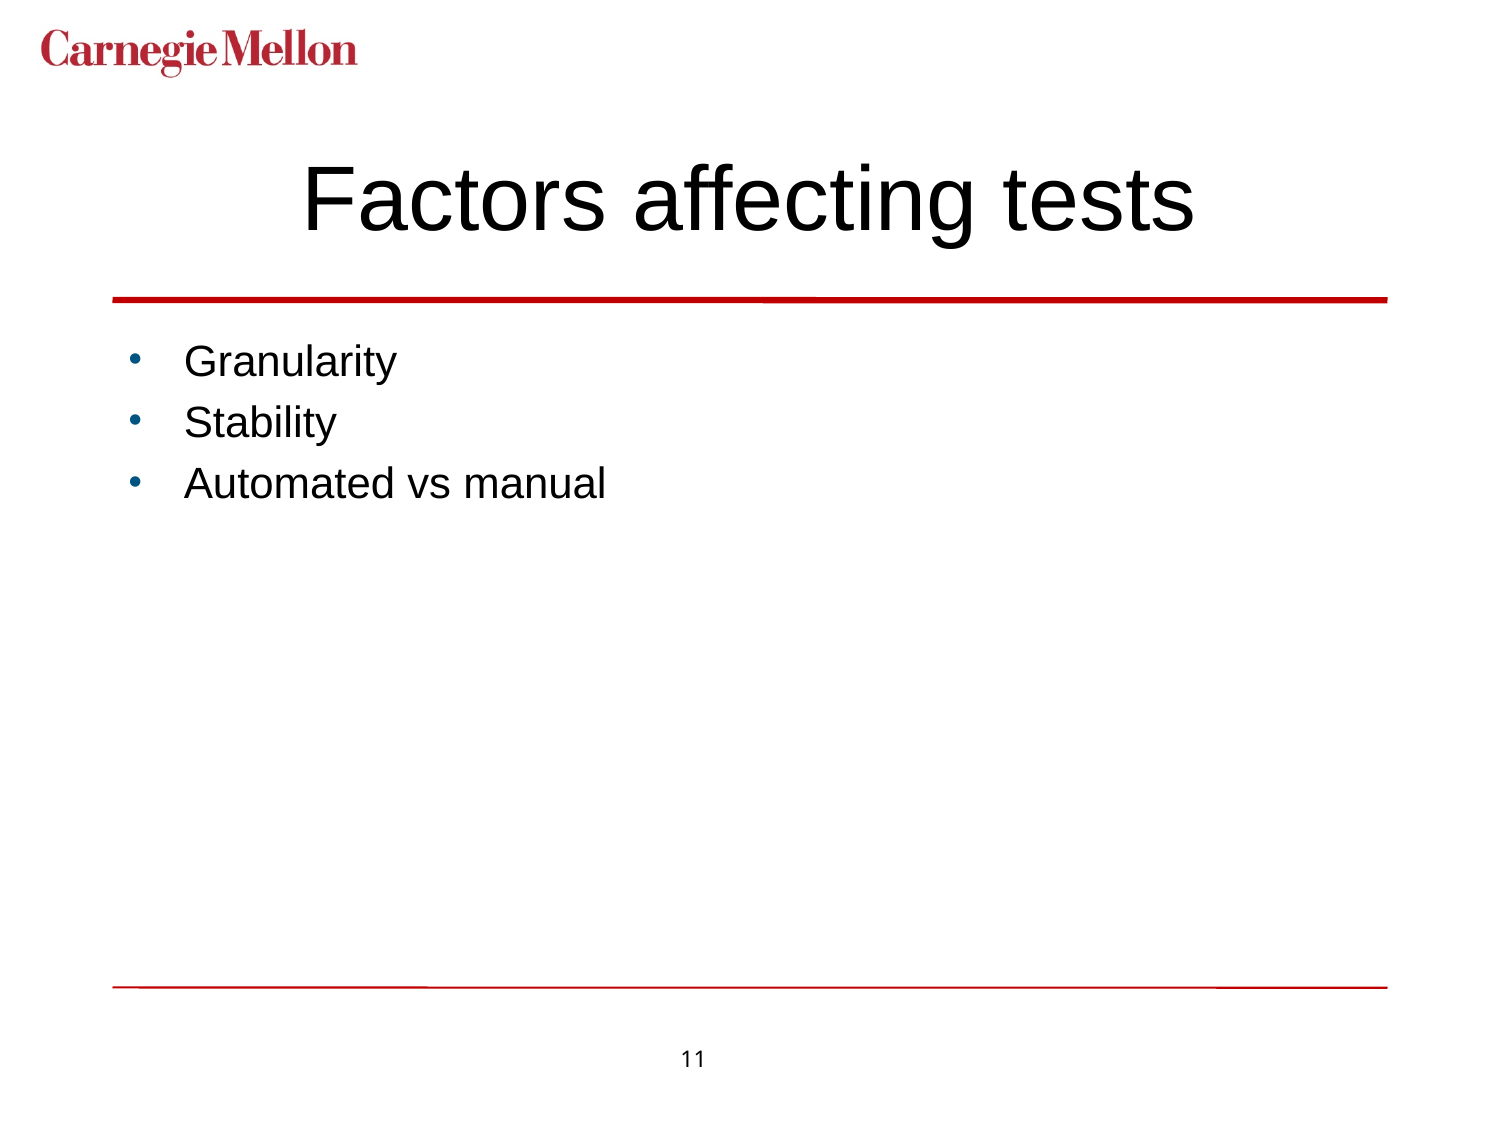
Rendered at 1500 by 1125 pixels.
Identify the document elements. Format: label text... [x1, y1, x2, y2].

list Granularity Stability Automated vs manual [112, 324, 1388, 988]
title Factors affecting tests [112, 99, 1388, 288]
picture [37, 24, 361, 79]
